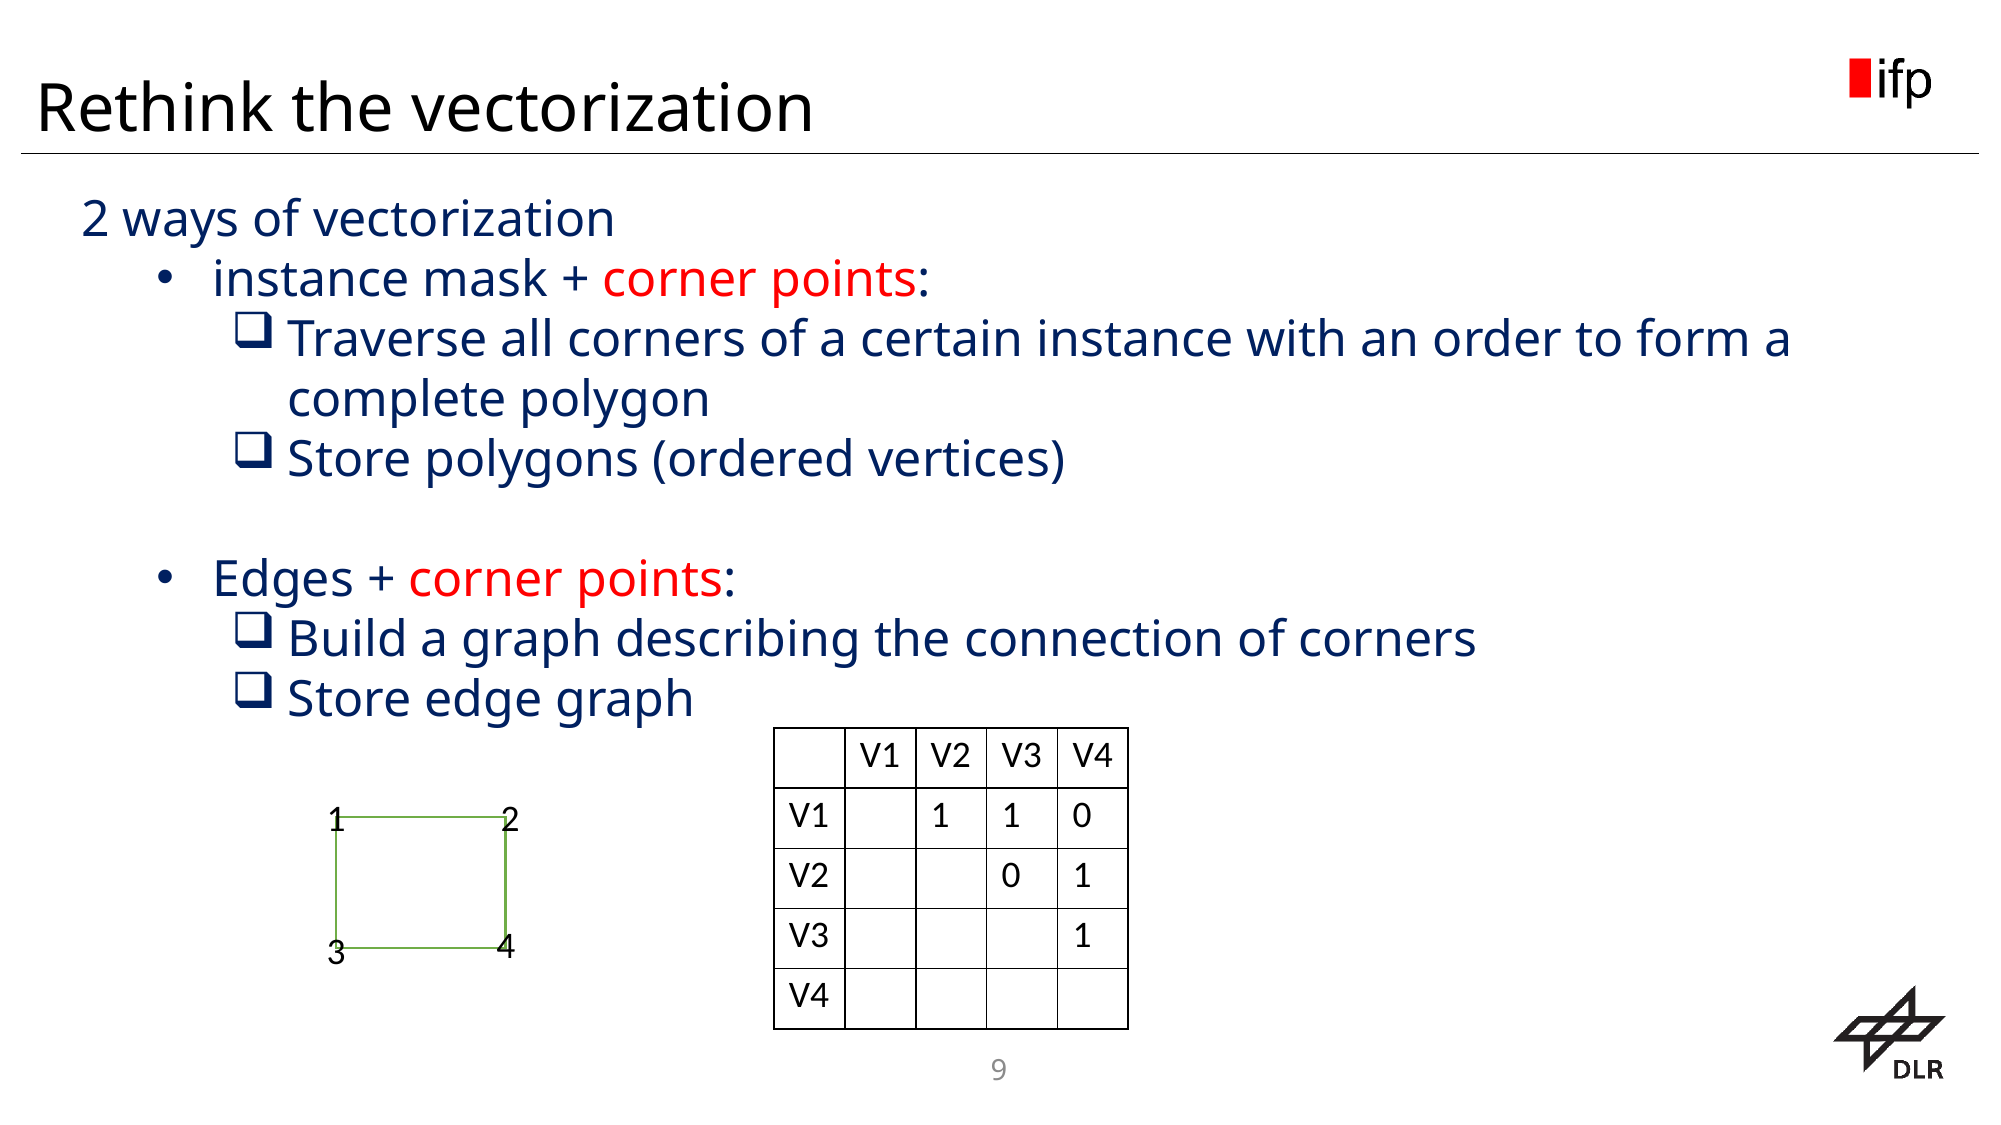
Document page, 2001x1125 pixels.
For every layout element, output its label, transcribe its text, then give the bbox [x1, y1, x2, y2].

picture [1830, 23, 1950, 144]
table_header V3 [987, 729, 1057, 787]
table_cell 1 [987, 789, 1057, 848]
table_cell [1058, 969, 1127, 1028]
table_header V4 [1058, 729, 1127, 787]
table_header [775, 729, 844, 787]
table_cell [917, 909, 986, 968]
table_cell [846, 969, 915, 1028]
table_cell V3 [775, 909, 844, 968]
picture [1830, 982, 1948, 1081]
table_cell [846, 789, 915, 848]
table_cell 0 [987, 849, 1057, 908]
text_box 2 [485, 786, 535, 847]
text_box 1 [311, 786, 361, 847]
text_box 2 ways of vectorization instance mask + corner points: Traverse all corners of a certain instance with an order to form a complete polygon Store polygons (ordered vertices) Edges + corner points: Build a graph describing the connection of corners Store edge graph [66, 179, 1890, 1035]
text_box 3 [311, 919, 361, 980]
table_cell [917, 849, 986, 908]
table_cell 0 [1058, 789, 1127, 848]
table_cell 1 [1058, 849, 1127, 908]
table_header V1 [846, 729, 915, 787]
table_cell V4 [775, 969, 844, 1028]
table_cell [846, 909, 915, 968]
table_cell V1 [775, 789, 844, 848]
table_cell 1 [1058, 909, 1127, 968]
table_cell [987, 969, 1057, 1028]
table_cell V2 [775, 849, 844, 908]
text_box 4 [481, 914, 531, 974]
text_box Rethink the vectorization [20, 57, 991, 152]
table_header V2 [917, 729, 986, 787]
text_box [335, 816, 507, 949]
table_cell [987, 909, 1057, 968]
slide_number 9 [773, 1041, 1224, 1102]
table_cell 1 [917, 789, 986, 848]
table_cell [917, 969, 986, 1028]
table_cell [846, 849, 915, 908]
